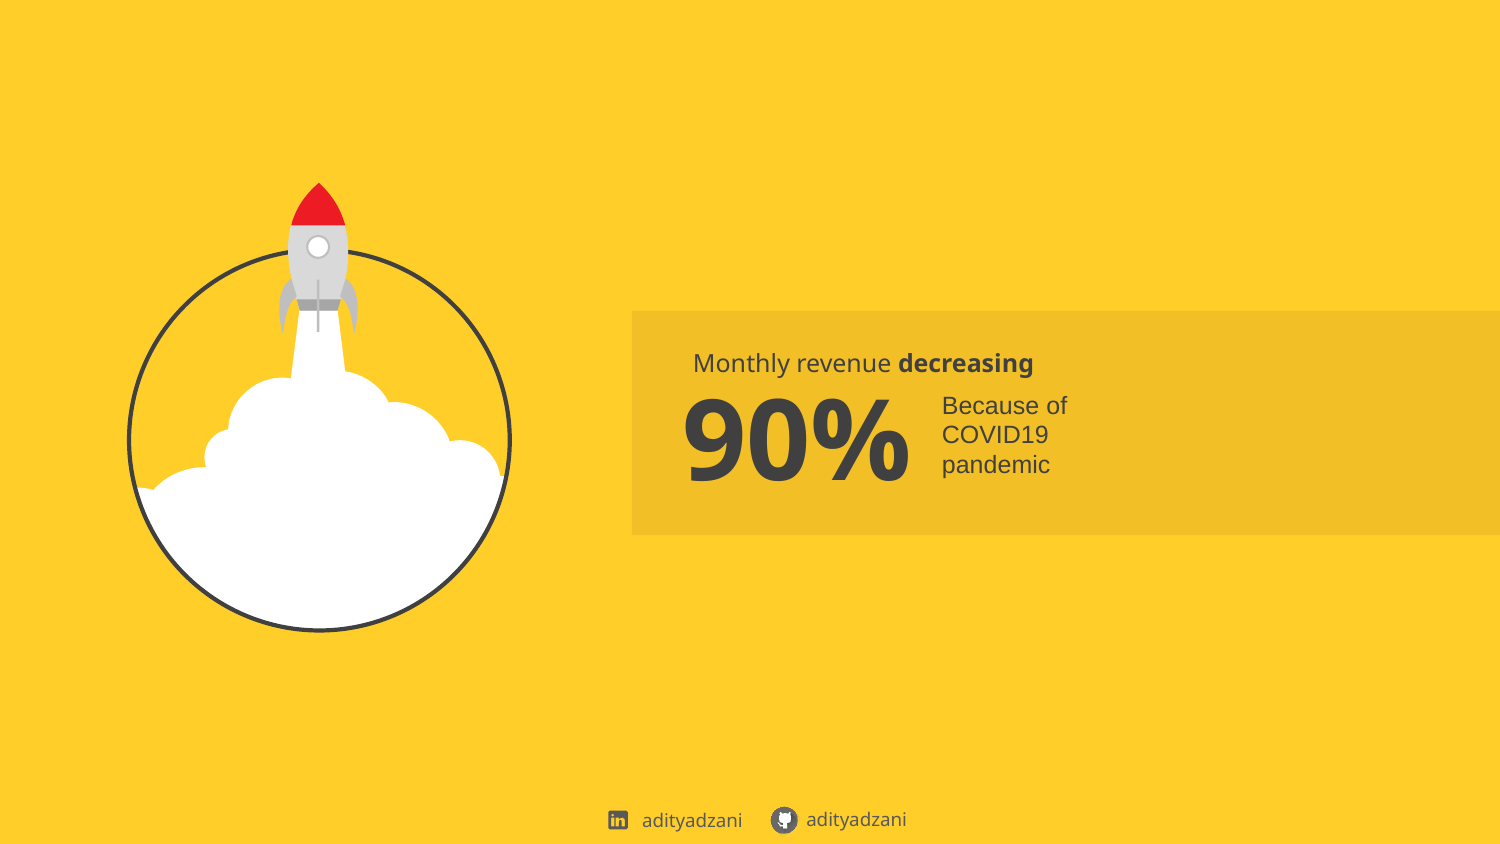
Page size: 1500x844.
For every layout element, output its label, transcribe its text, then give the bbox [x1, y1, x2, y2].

list 90% [667, 388, 951, 483]
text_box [607, 800, 764, 840]
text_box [766, 799, 929, 838]
list Monthly revenue decreasing [678, 338, 1087, 386]
text_box Because of COVID19 pandemic [927, 410, 1087, 458]
